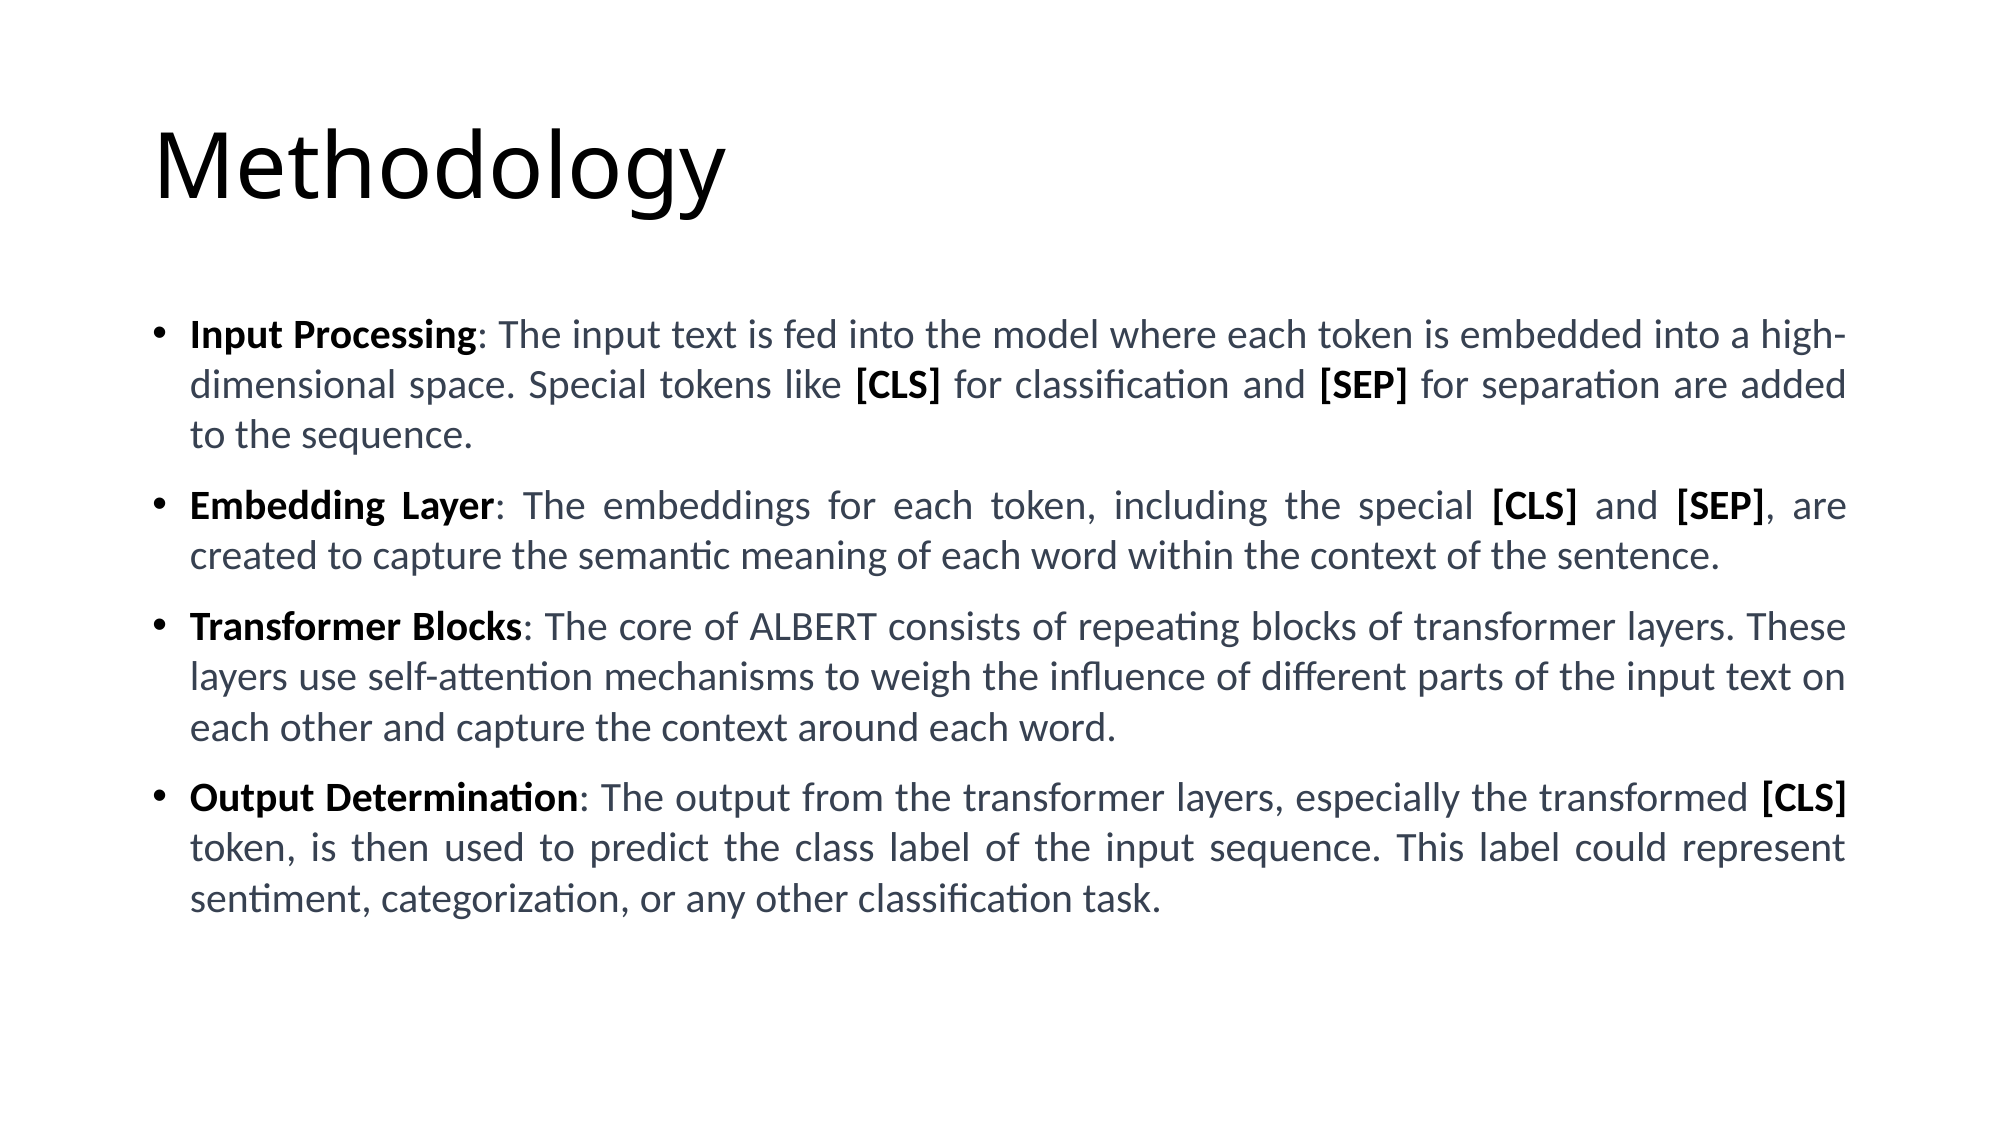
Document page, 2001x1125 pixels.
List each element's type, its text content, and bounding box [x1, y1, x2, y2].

title Methodology [137, 59, 1863, 278]
list Input Processing: The input text is fed into the model where each token is embedded into a high-dimensional space. Special tokens like [CLS] for classification and [SEP] for separation are added to the sequence. Embedding Layer: The embeddings for each token, including the special [CLS] and [SEP], are created to capture the semantic meaning of each word within the context of the sentence. Transformer Blocks: The core of ALBERT consists of repeating blocks of transformer layers. These layers use self-attention mechanisms to weigh the influence of different parts of the input text on each other and capture the context around each word. Output Determination: The output from the transformer layers, especially the transformed [CLS] token, is then used to predict the class label of the input sequence. This label could represent sentiment, categorization, or any other classification task. [137, 299, 1863, 1014]
